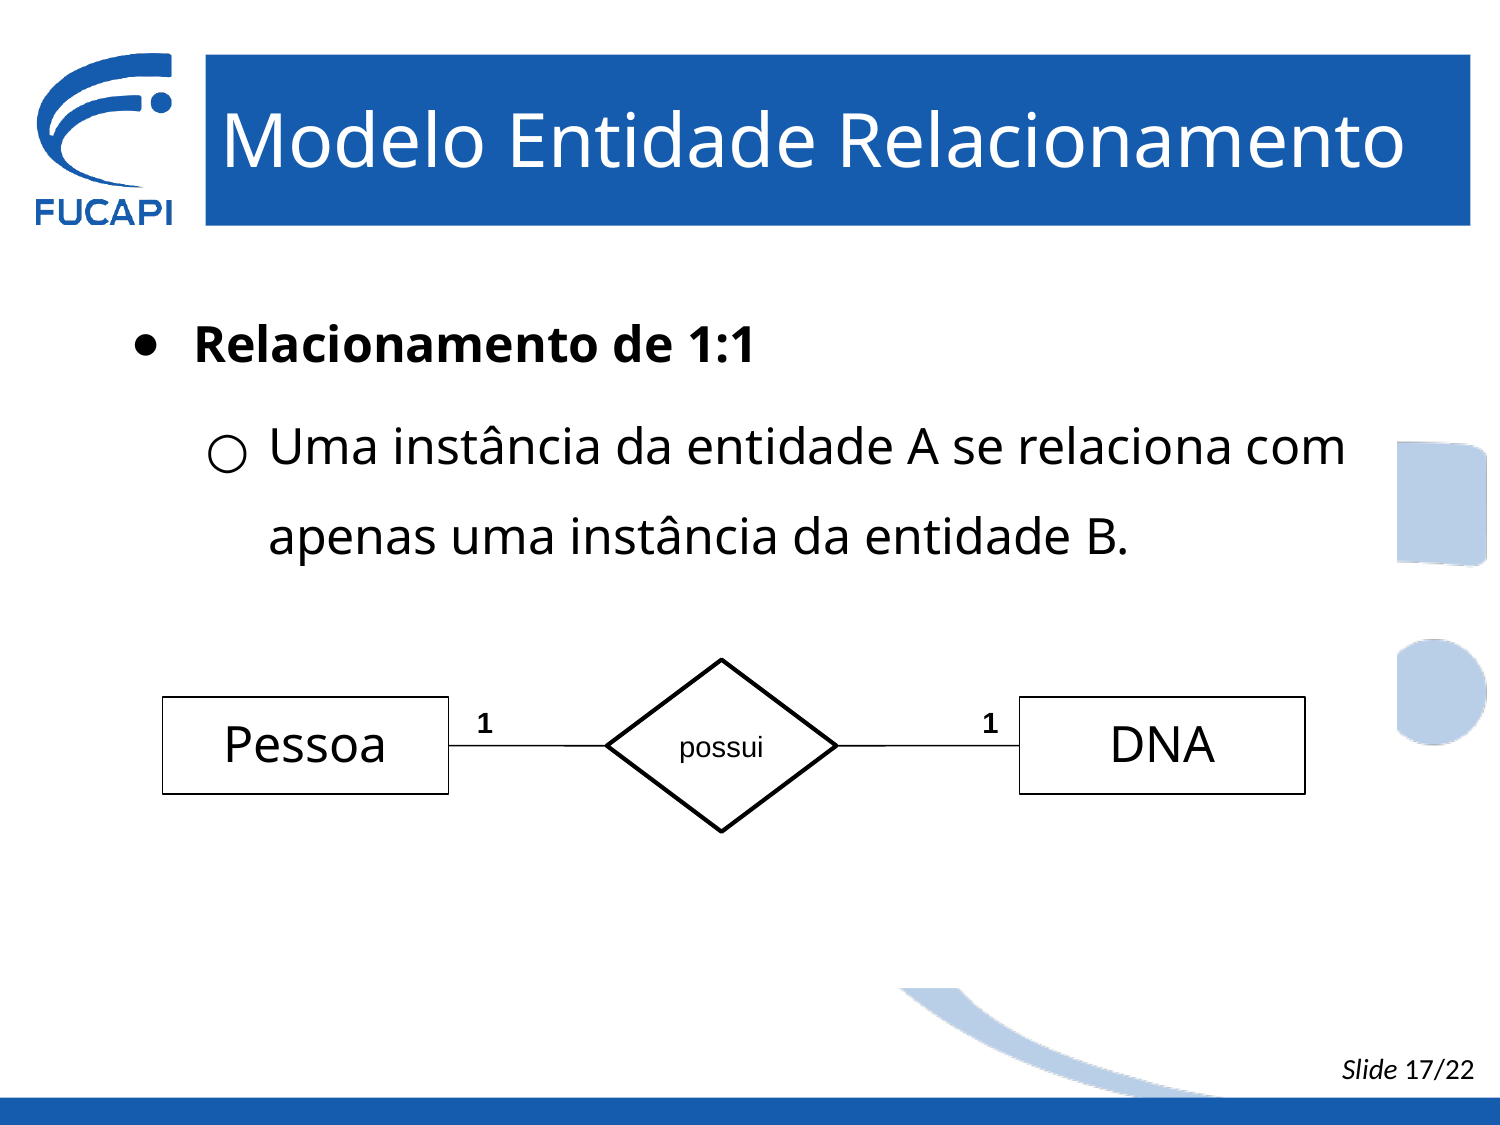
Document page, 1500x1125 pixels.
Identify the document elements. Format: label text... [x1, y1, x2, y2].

picture [8, 27, 206, 257]
list Relacionamento de 1:1 Uma instância da entidade A se relaciona com apenas uma instância da entidade B. [103, 274, 1397, 989]
text_box possui [607, 659, 836, 832]
text_box DNA [1019, 697, 1306, 795]
text_box 1 [967, 697, 1014, 745]
text_box Pessoa [162, 697, 449, 795]
picture [797, 411, 1500, 1097]
text_box 1 [461, 697, 509, 745]
title Modelo Entidade Relacionamento [205, 54, 1468, 232]
